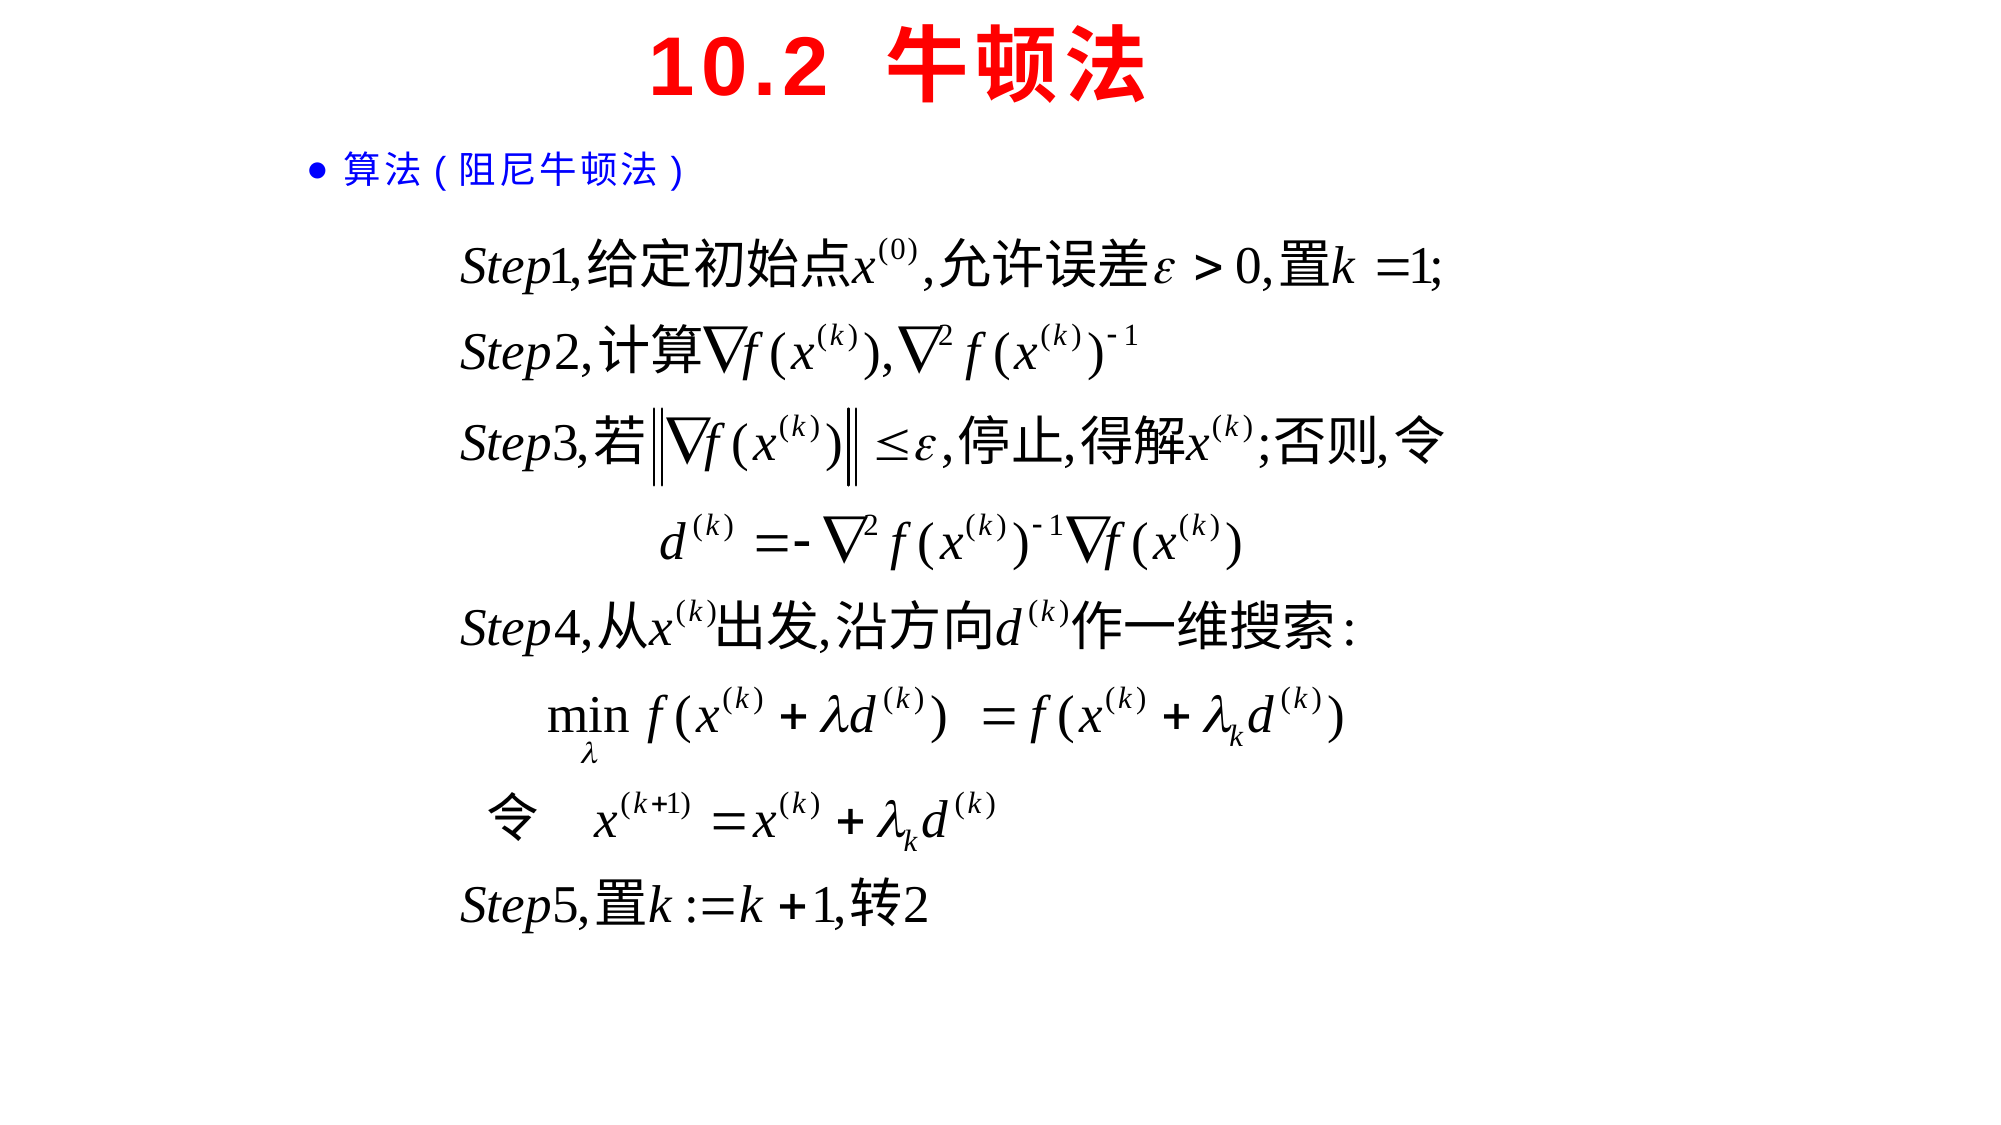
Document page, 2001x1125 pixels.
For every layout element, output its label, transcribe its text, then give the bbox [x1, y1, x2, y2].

list 算法(阻尼牛顿法) [291, 125, 1317, 226]
title 10.2 牛顿法 [633, 0, 1484, 125]
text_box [456, 231, 1449, 938]
